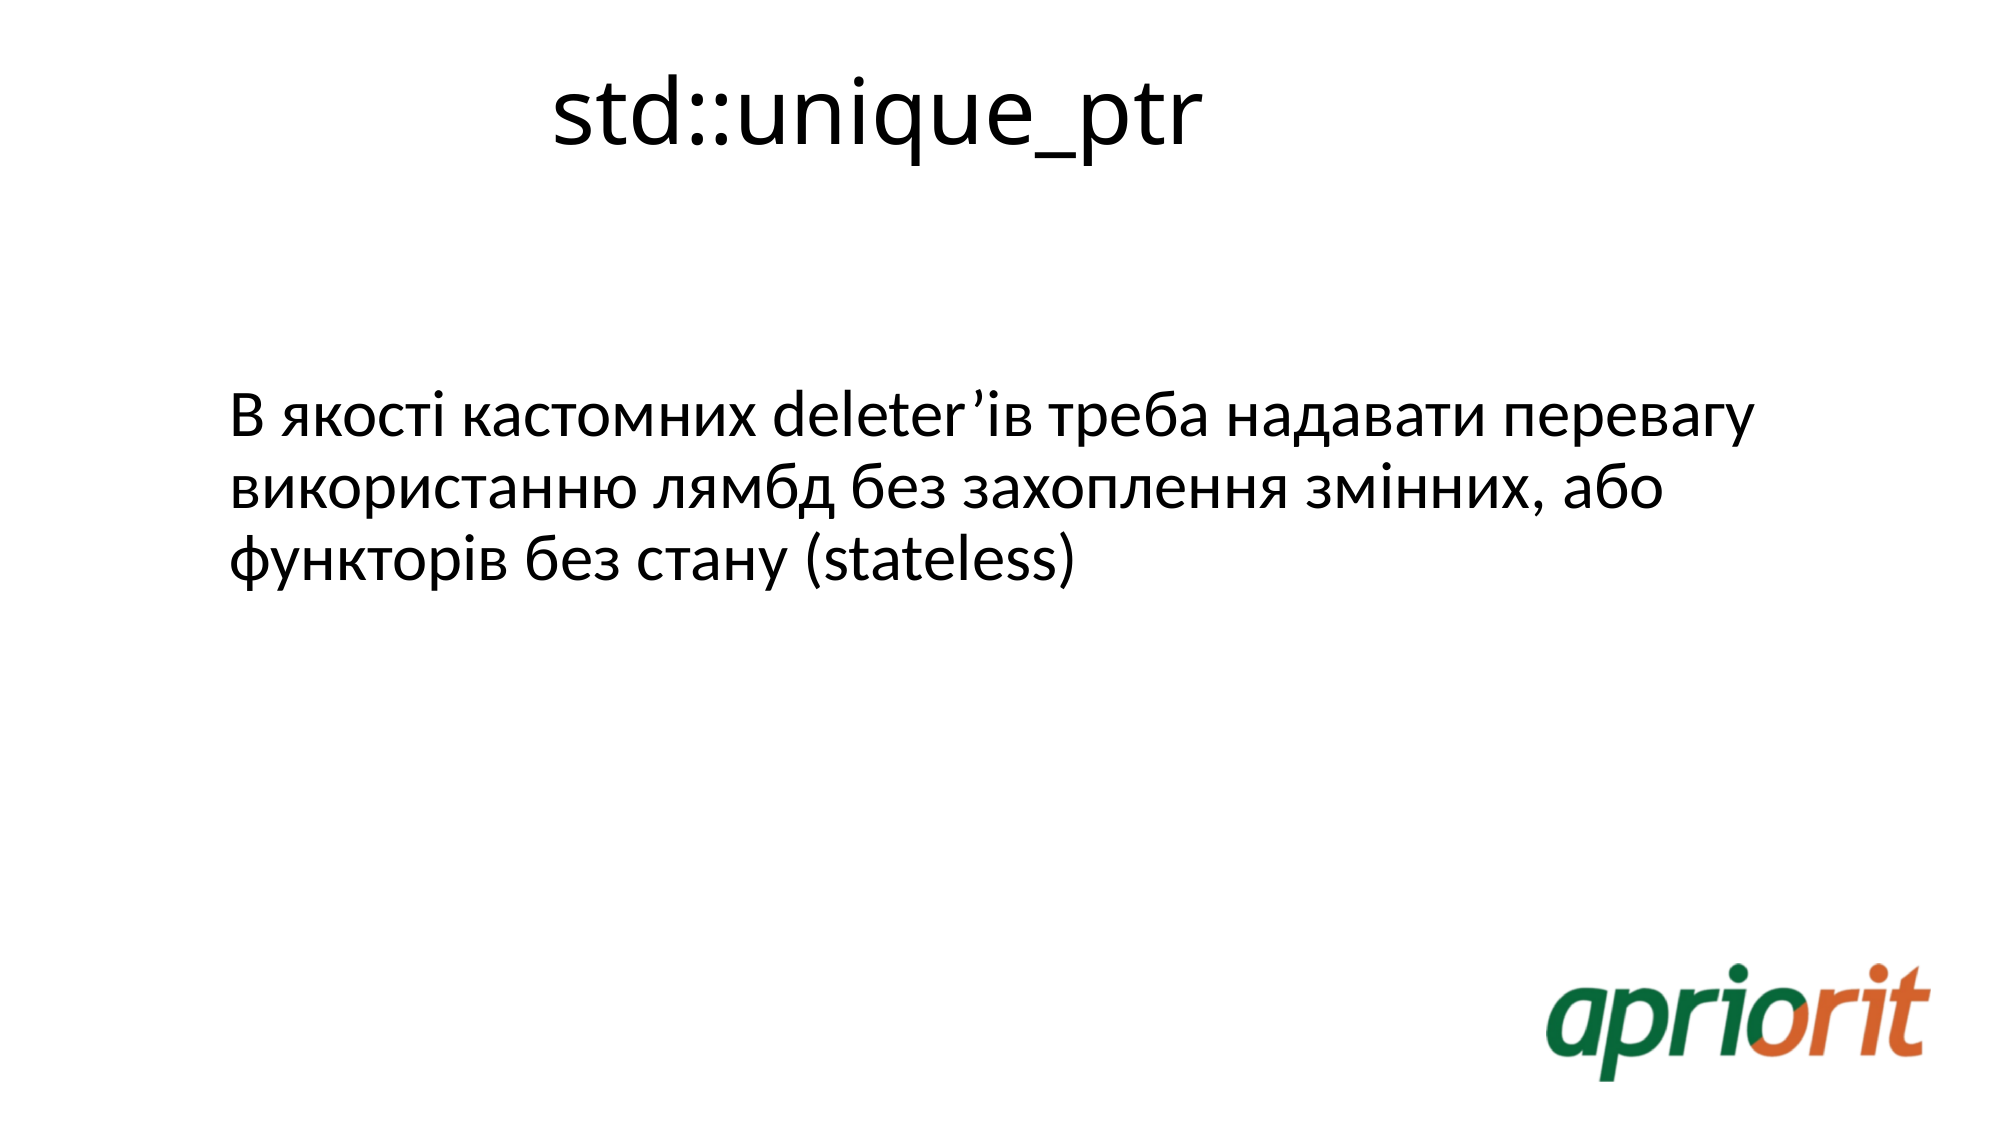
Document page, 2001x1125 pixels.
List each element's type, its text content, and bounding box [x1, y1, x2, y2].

list В якості кастомних deleter’ів треба надавати перевагу використанню лямбд без захоплення змінних, або функторів без стану (stateless) [214, 371, 1786, 632]
title std::unique_ptr [536, 0, 2000, 230]
picture [1546, 963, 1931, 1082]
